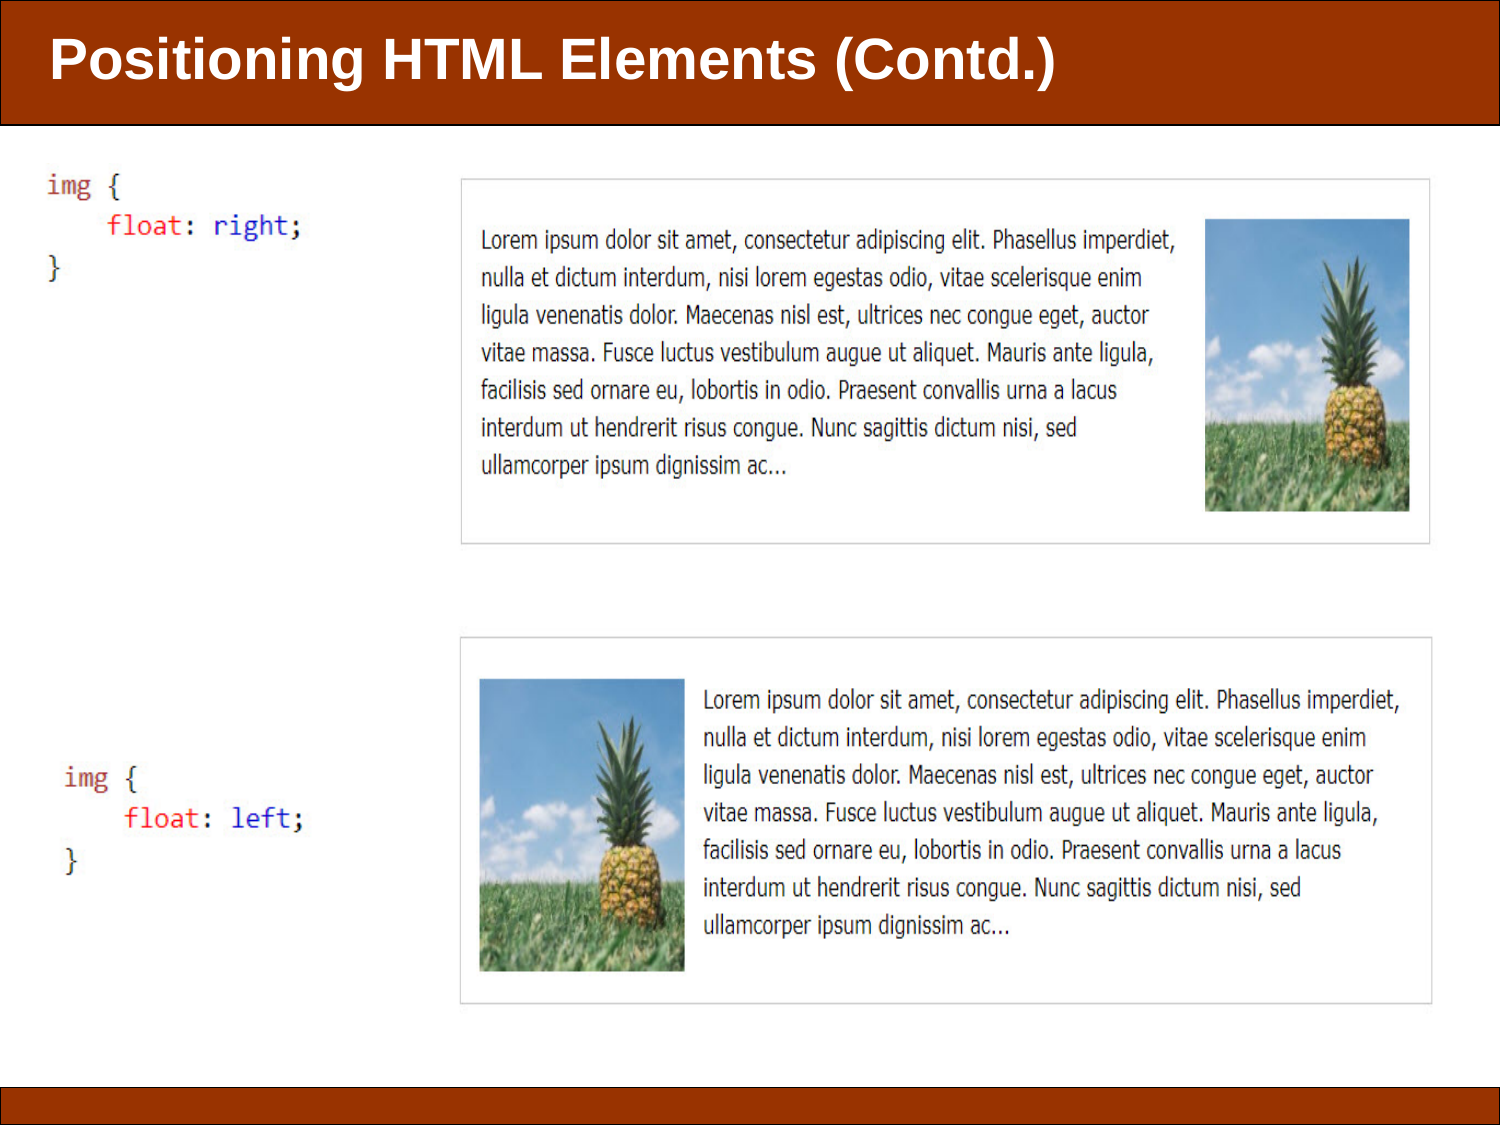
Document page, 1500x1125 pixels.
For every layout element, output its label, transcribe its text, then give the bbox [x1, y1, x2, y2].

picture [48, 749, 390, 891]
picture [34, 163, 404, 294]
picture [449, 163, 1439, 555]
picture [449, 626, 1439, 1015]
text_box Positioning HTML Elements (Contd.) [34, 13, 1135, 99]
